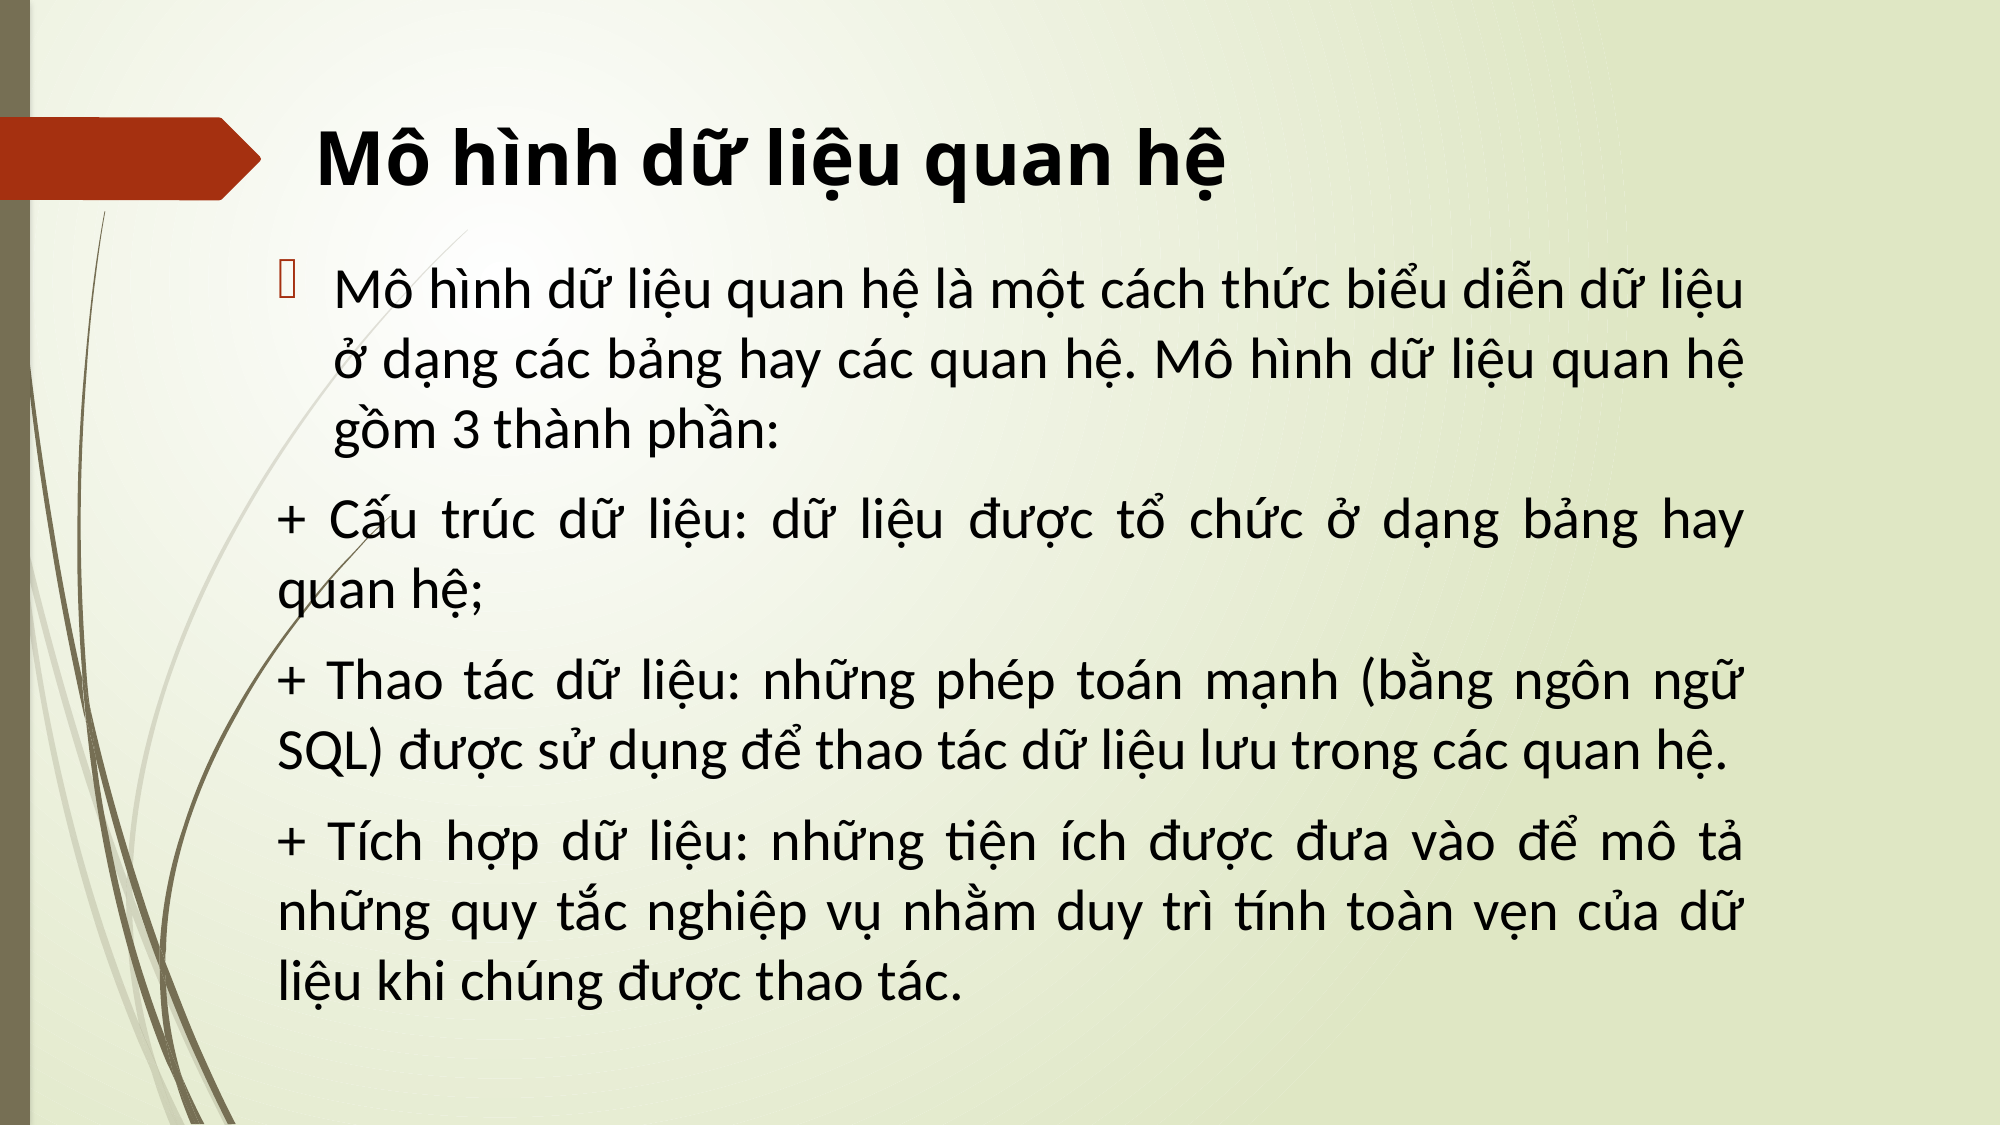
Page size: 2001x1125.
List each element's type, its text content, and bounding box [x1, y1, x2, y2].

title Mô hình dữ liệu quan hệ [299, 103, 1762, 238]
list Mô hình dữ liệu quan hệ là một cách thức biểu diễn dữ liệu ở dạng các bảng hay các quan hệ. Mô hình dữ liệu quan hệ gồm 3 thành phần: + Cấu trúc dữ liệu: dữ liệu được tổ chức ở dạng bảng hay quan hệ; + Thao tác dữ liệu: những phép toán mạnh (bằng ngôn ngữ SQL) được sử dụng để thao tác dữ liệu lưu trong các quan hệ. + Tích hợp dữ liệu: những tiện ích được đưa vào để mô tả những quy tắc nghiệp vụ nhằm duy trì tính toàn vẹn của dữ liệu khi chúng được thao tác. [262, 242, 1762, 1063]
